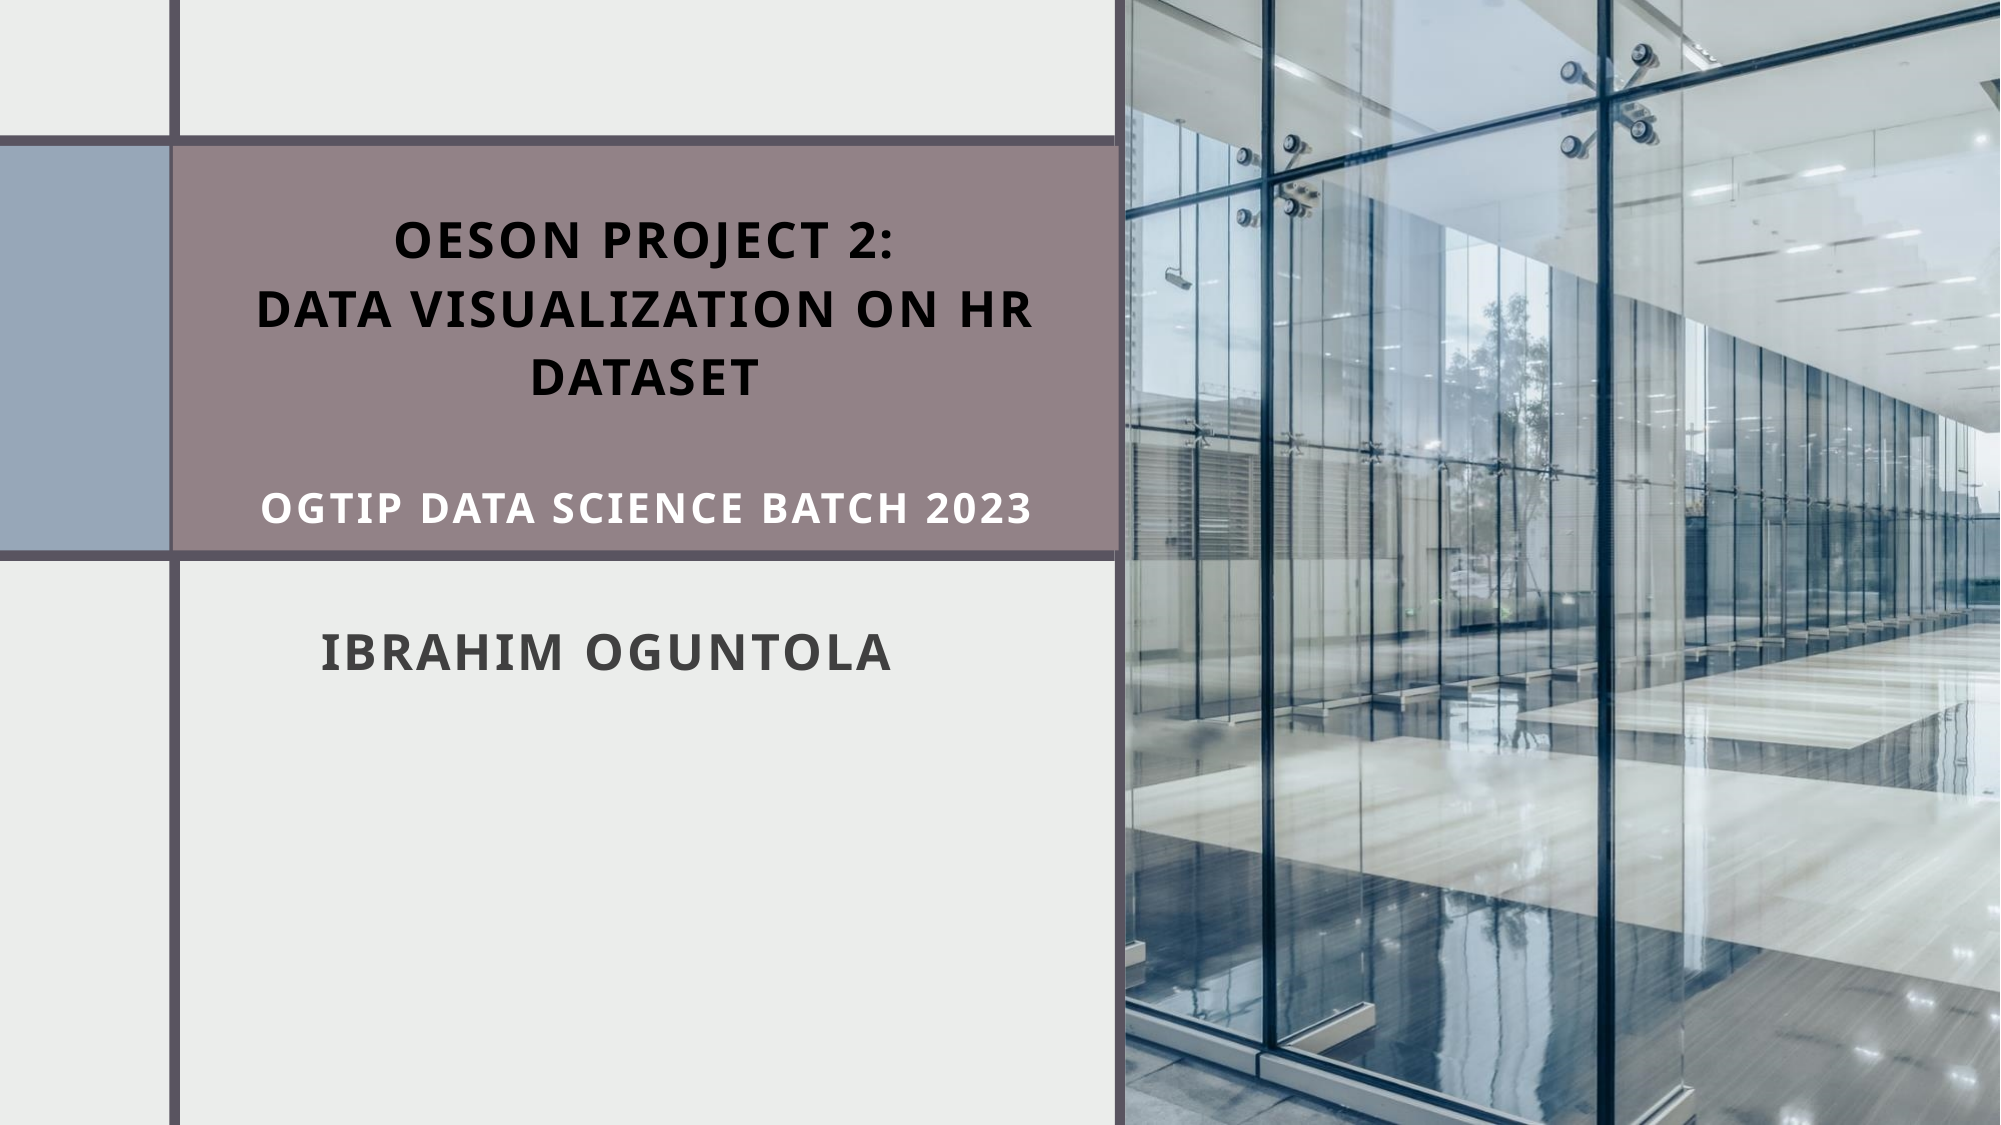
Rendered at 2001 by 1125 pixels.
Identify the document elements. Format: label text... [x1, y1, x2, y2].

title Oeson Project 2: data visualization on hr dataset OGTIP Data Science Batch 2023 [172, 145, 1119, 551]
picture [1125, 0, 2000, 1125]
subtitle IBRAHIM OGUNTOLA [183, 571, 1030, 708]
